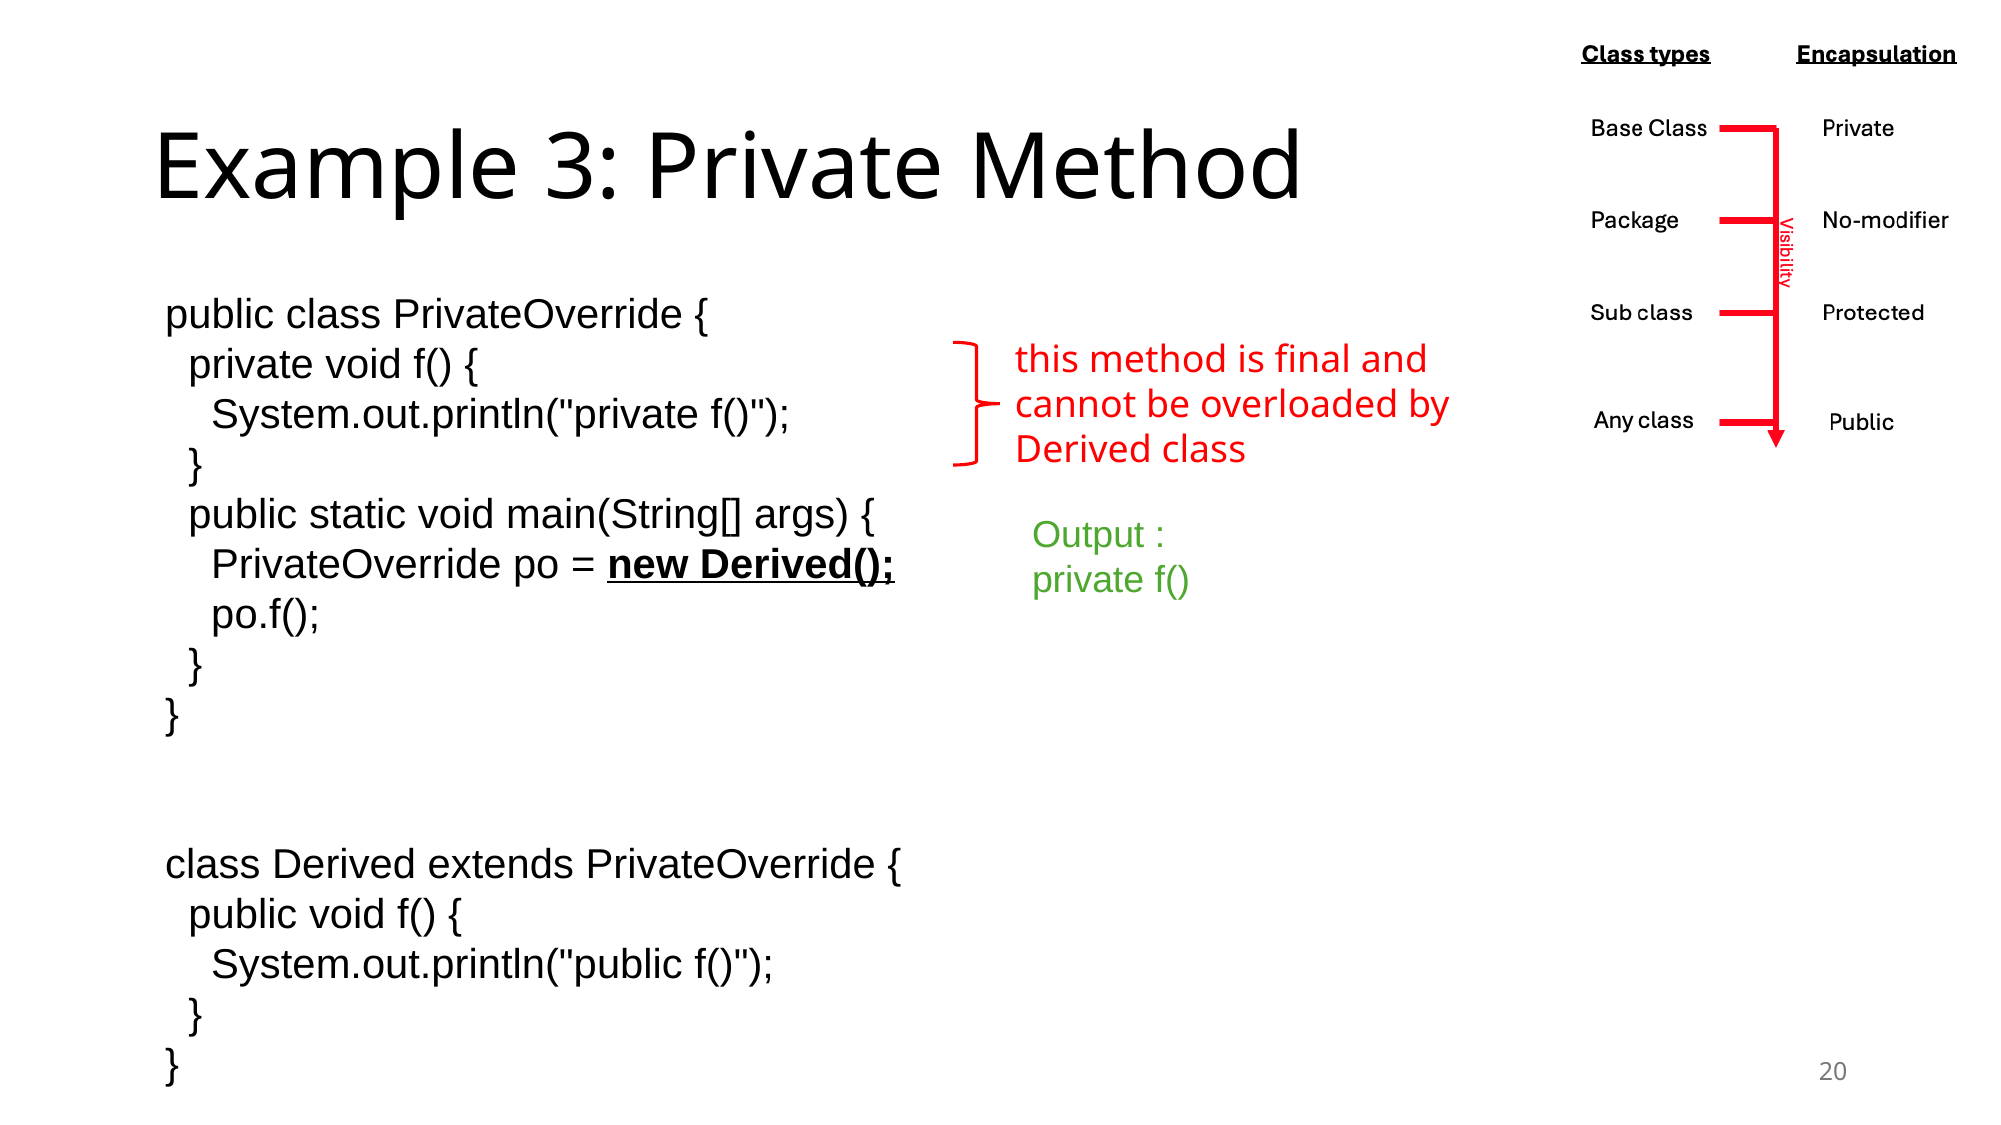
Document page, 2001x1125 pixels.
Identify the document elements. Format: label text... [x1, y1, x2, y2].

text_box public class PrivateOverride { private void f() { System.out.println("private f()"); } public static void main(String[] args) { PrivateOverride po = new Derived(); po.f(); } } class Derived extends PrivateOverride { public void f() { System.out.println("public f()"); } } [150, 279, 918, 1095]
text_box this method is final and cannot be overloaded by Derived class [999, 327, 1473, 478]
title Example 3: Private Method [137, 59, 1573, 278]
text_box [953, 340, 999, 467]
picture [1573, 35, 1963, 453]
slide_number 20 [1412, 1042, 1863, 1103]
text_box Output : private f() [1017, 502, 1206, 607]
